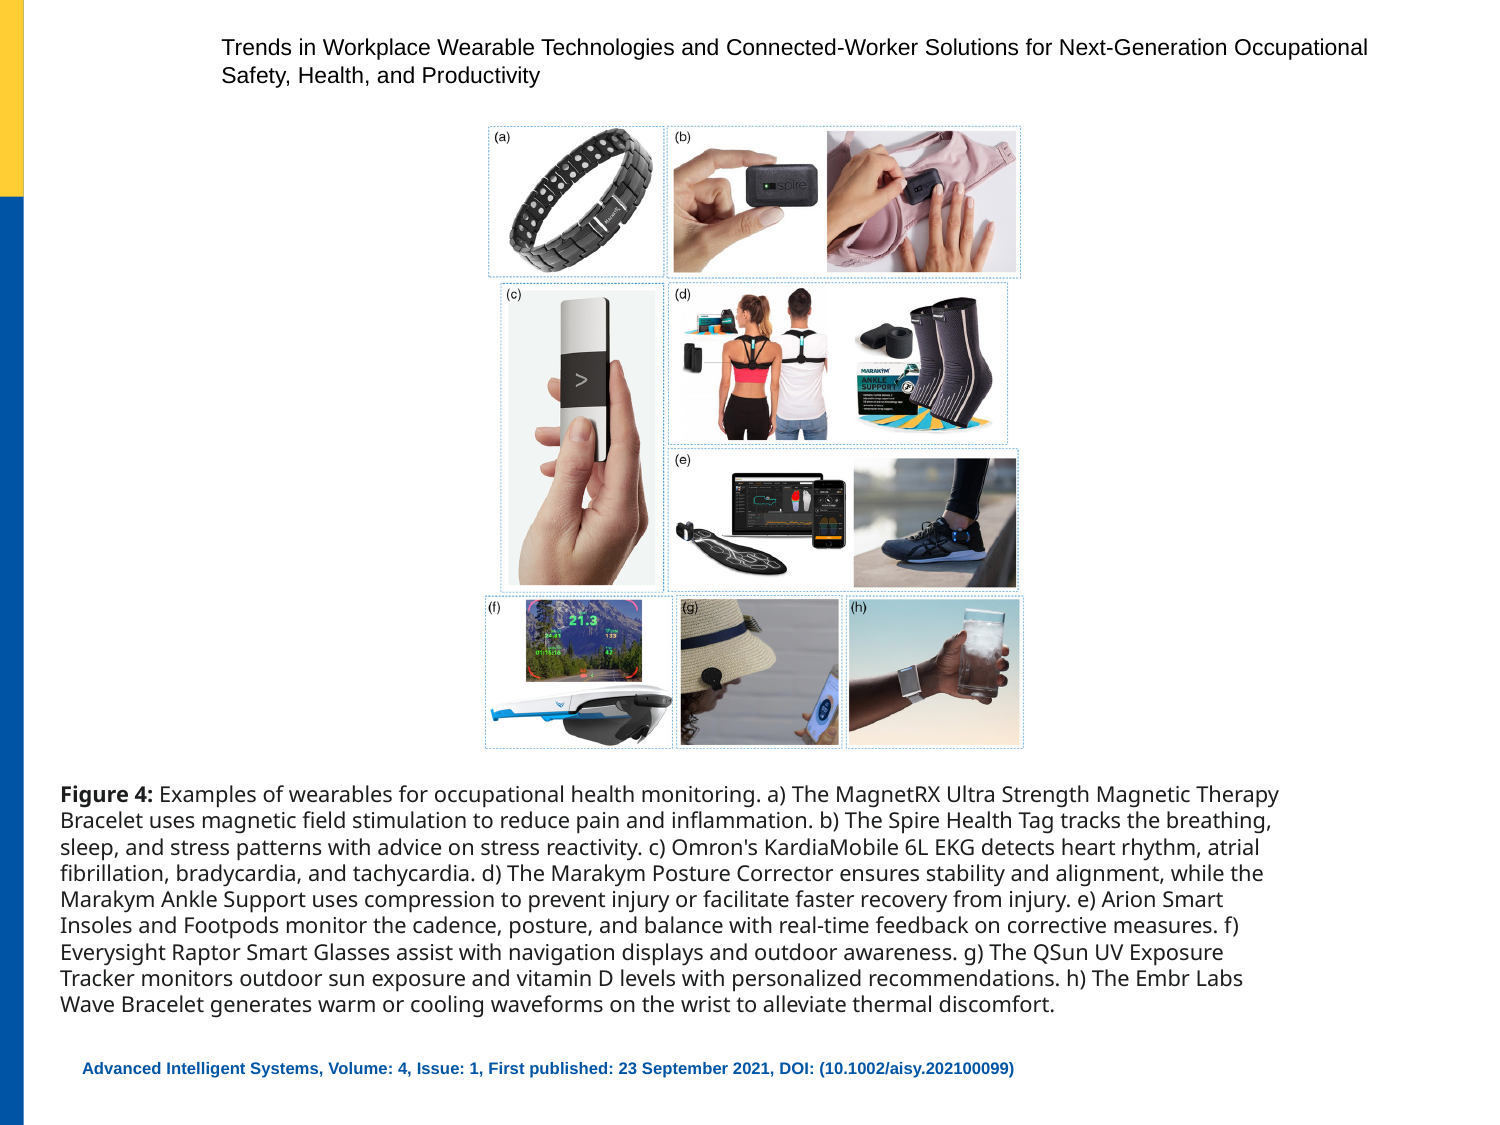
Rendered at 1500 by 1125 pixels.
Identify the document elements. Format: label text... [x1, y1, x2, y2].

text_box Trends in Workplace Wearable Technologies and Connected‐Worker Solutions for Next‐Generation Occupational Safety, Health, and Productivity [206, 24, 1388, 100]
text_box Advanced Intelligent Systems, Volume: 4, Issue: 1, First published: 23 September 2021, DOI: (10.1002/aisy.202100099) [67, 1050, 1485, 1125]
picture [483, 124, 1025, 751]
text_box Figure 4: Examples of wearables for occupational health monitoring. a) The MagnetRX Ultra Strength Magnetic Therapy Bracelet uses magnetic field stimulation to reduce pain and inflammation. b) The Spire Health Tag tracks the breathing, sleep, and stress patterns with advice on stress reactivity. c) Omron's KardiaMobile 6L EKG detects heart rhythm, atrial fibrillation, bradycardia, and tachycardia. d) The Marakym Posture Corrector ensures stability and alignment, while the Marakym Ankle Support uses compression to prevent injury or facilitate faster recovery from injury. e) Arion Smart Insoles and Footpods monitor the cadence, posture, and balance with real-time feedback on corrective measures. f) Everysight Raptor Smart Glasses assist with navigation displays and outdoor awareness. g) The QSun UV Exposure Tracker monitors outdoor sun exposure and vitamin D levels with personalized recommendations. h) The Embr Labs Wave Bracelet generates warm or cooling waveforms on the wrist to alleviate thermal discomfort. [45, 773, 1307, 1025]
